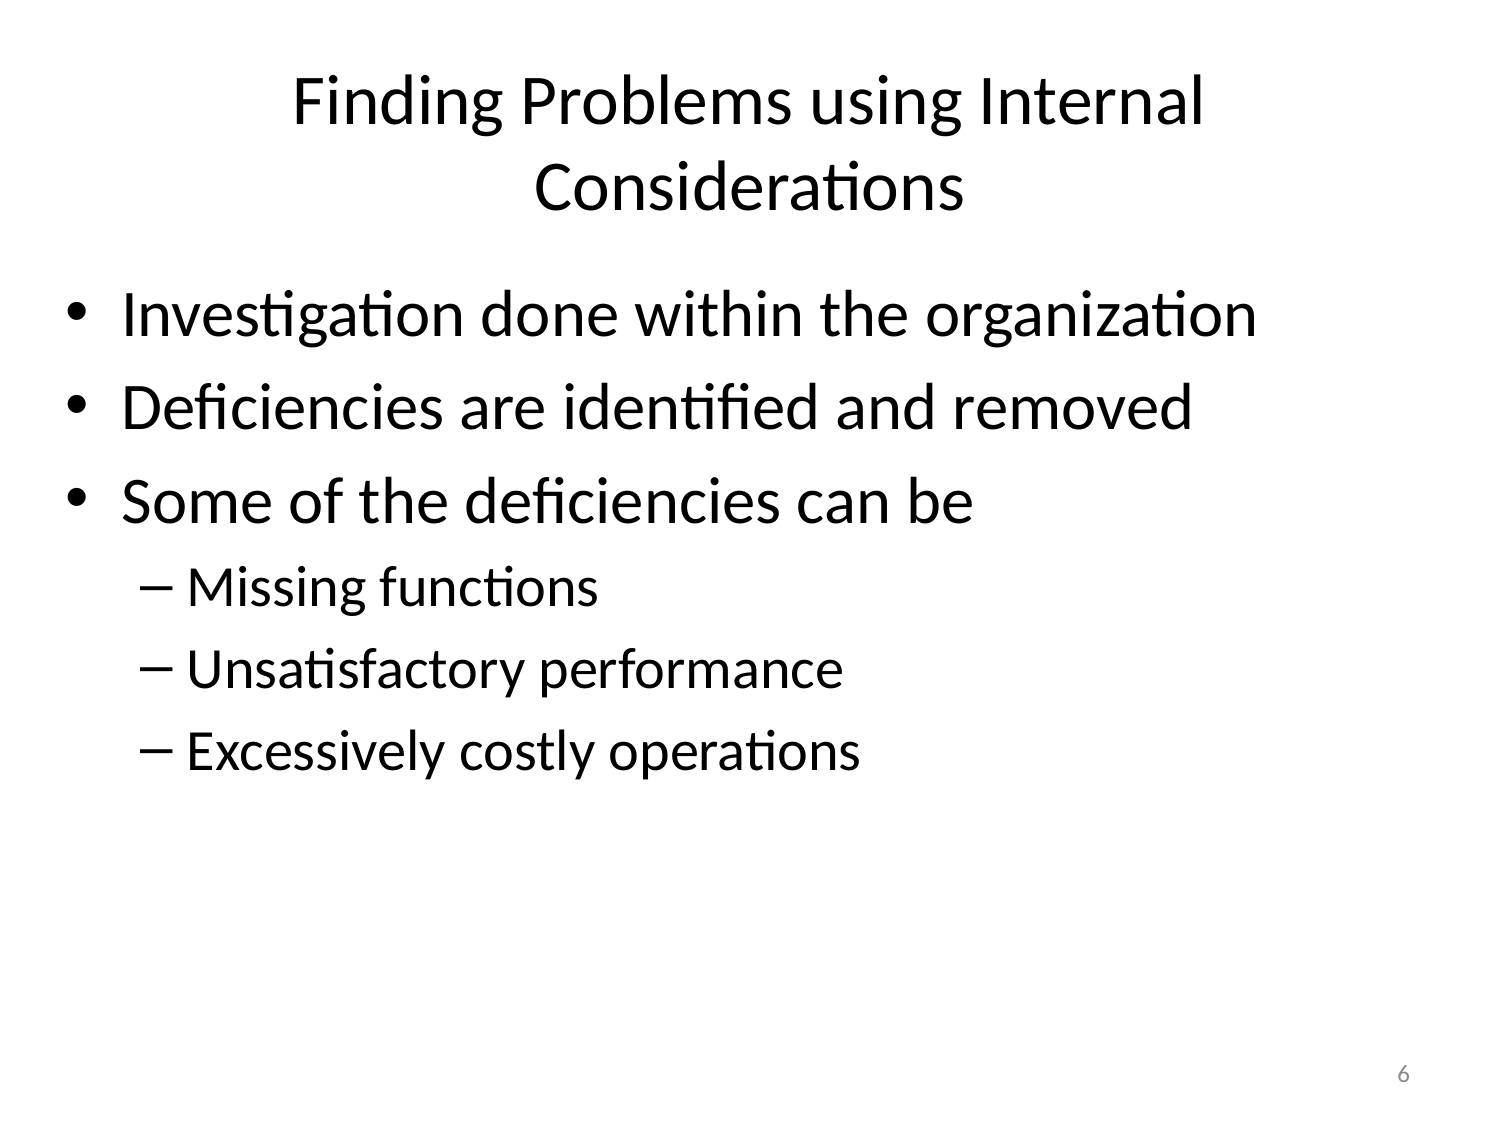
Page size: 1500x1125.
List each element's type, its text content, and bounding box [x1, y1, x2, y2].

title Finding Problems using Internal Considerations [75, 45, 1425, 233]
slide_number 6 [1074, 1042, 1425, 1103]
list Investigation done within the organization Deficiencies are identified and removed Some of the deficiencies can be Missing functions Unsatisfactory performance Excessively costly operations [50, 262, 1450, 1005]
